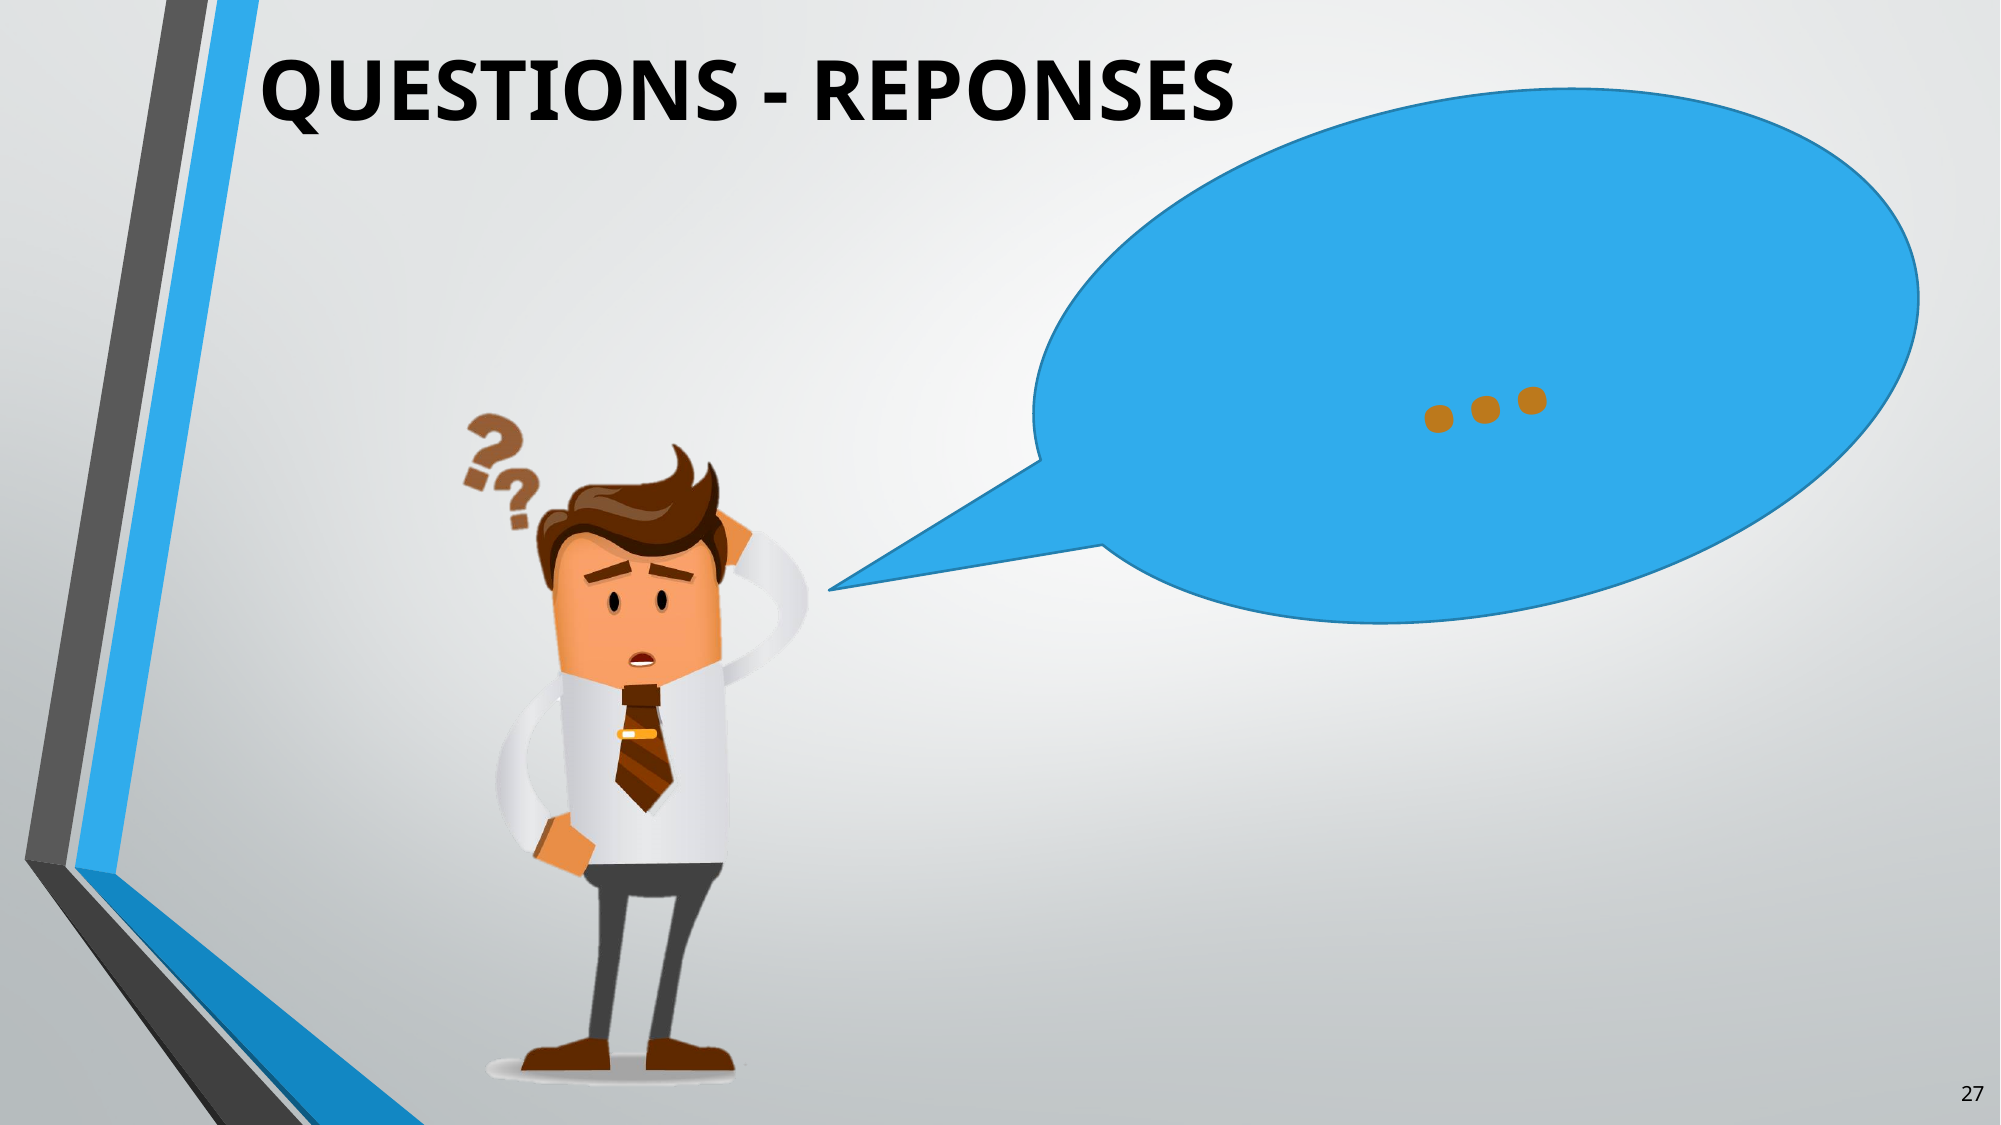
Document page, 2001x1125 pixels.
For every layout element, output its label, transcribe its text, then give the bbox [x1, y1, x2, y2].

title QUESTIONS - REPONSES [243, 0, 1887, 175]
text_box … [1029, 175, 1920, 625]
picture [238, 355, 1029, 1125]
slide_number 27 [1909, 1065, 2000, 1125]
